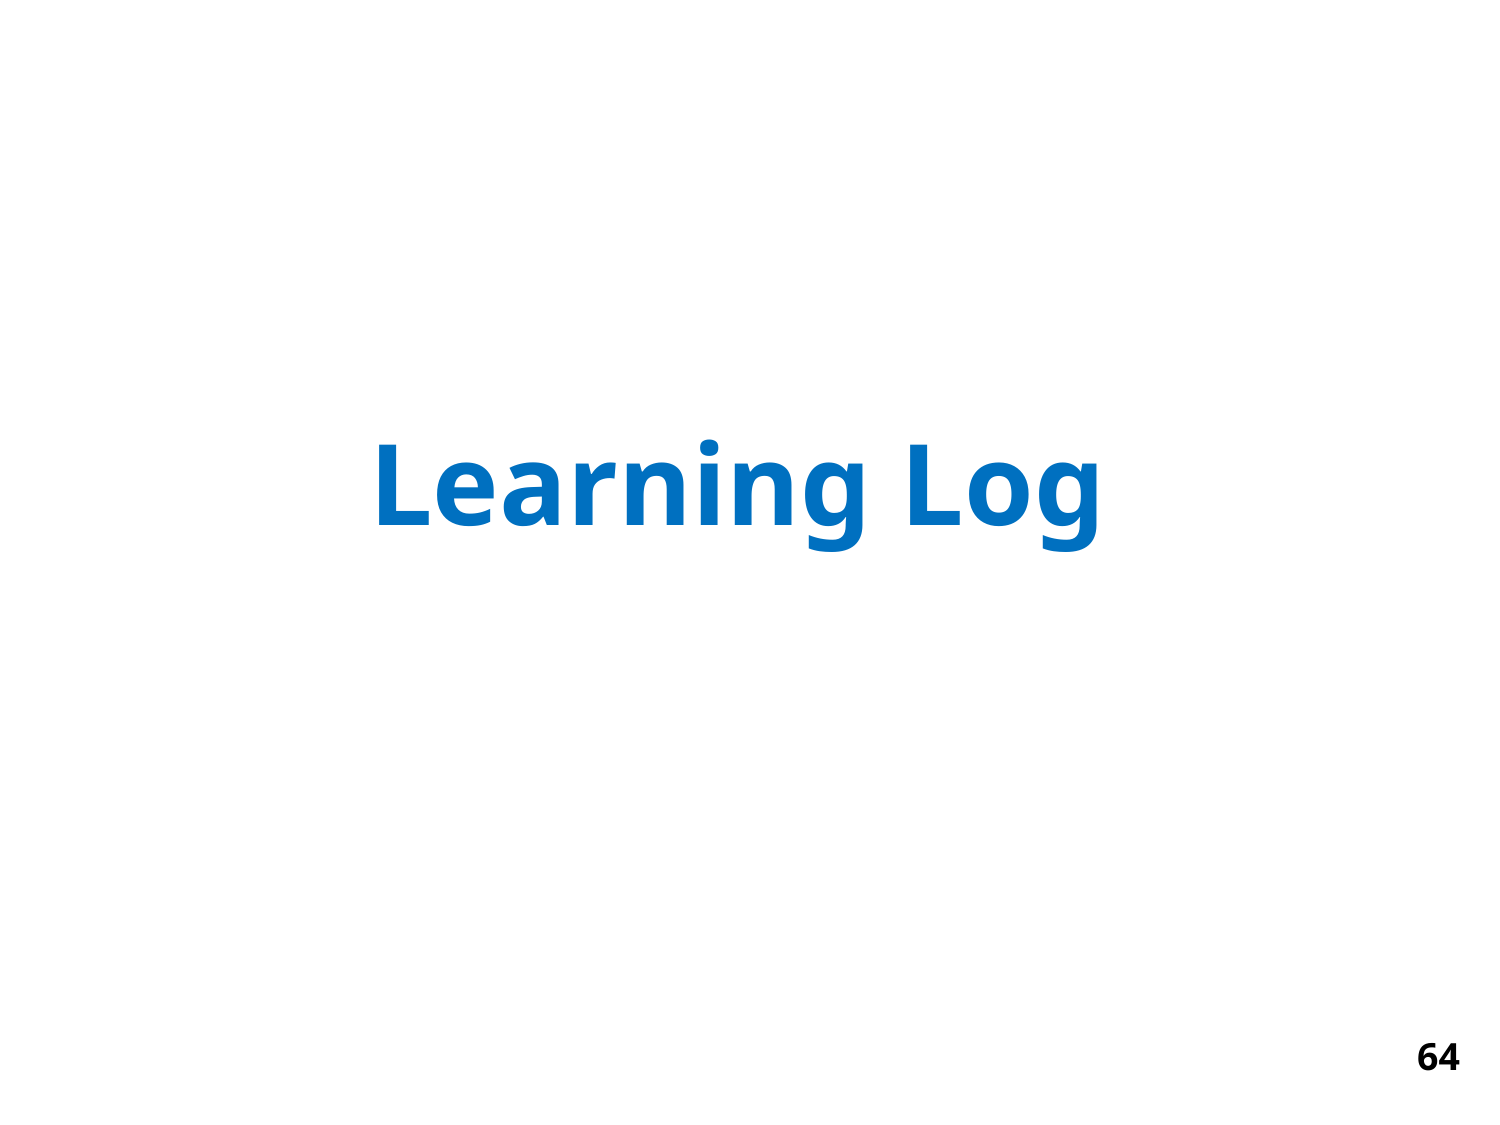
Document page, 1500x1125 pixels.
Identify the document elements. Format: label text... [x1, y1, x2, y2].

slide_number 64 [1399, 1024, 1476, 1104]
title Learning Log [112, 412, 1363, 548]
